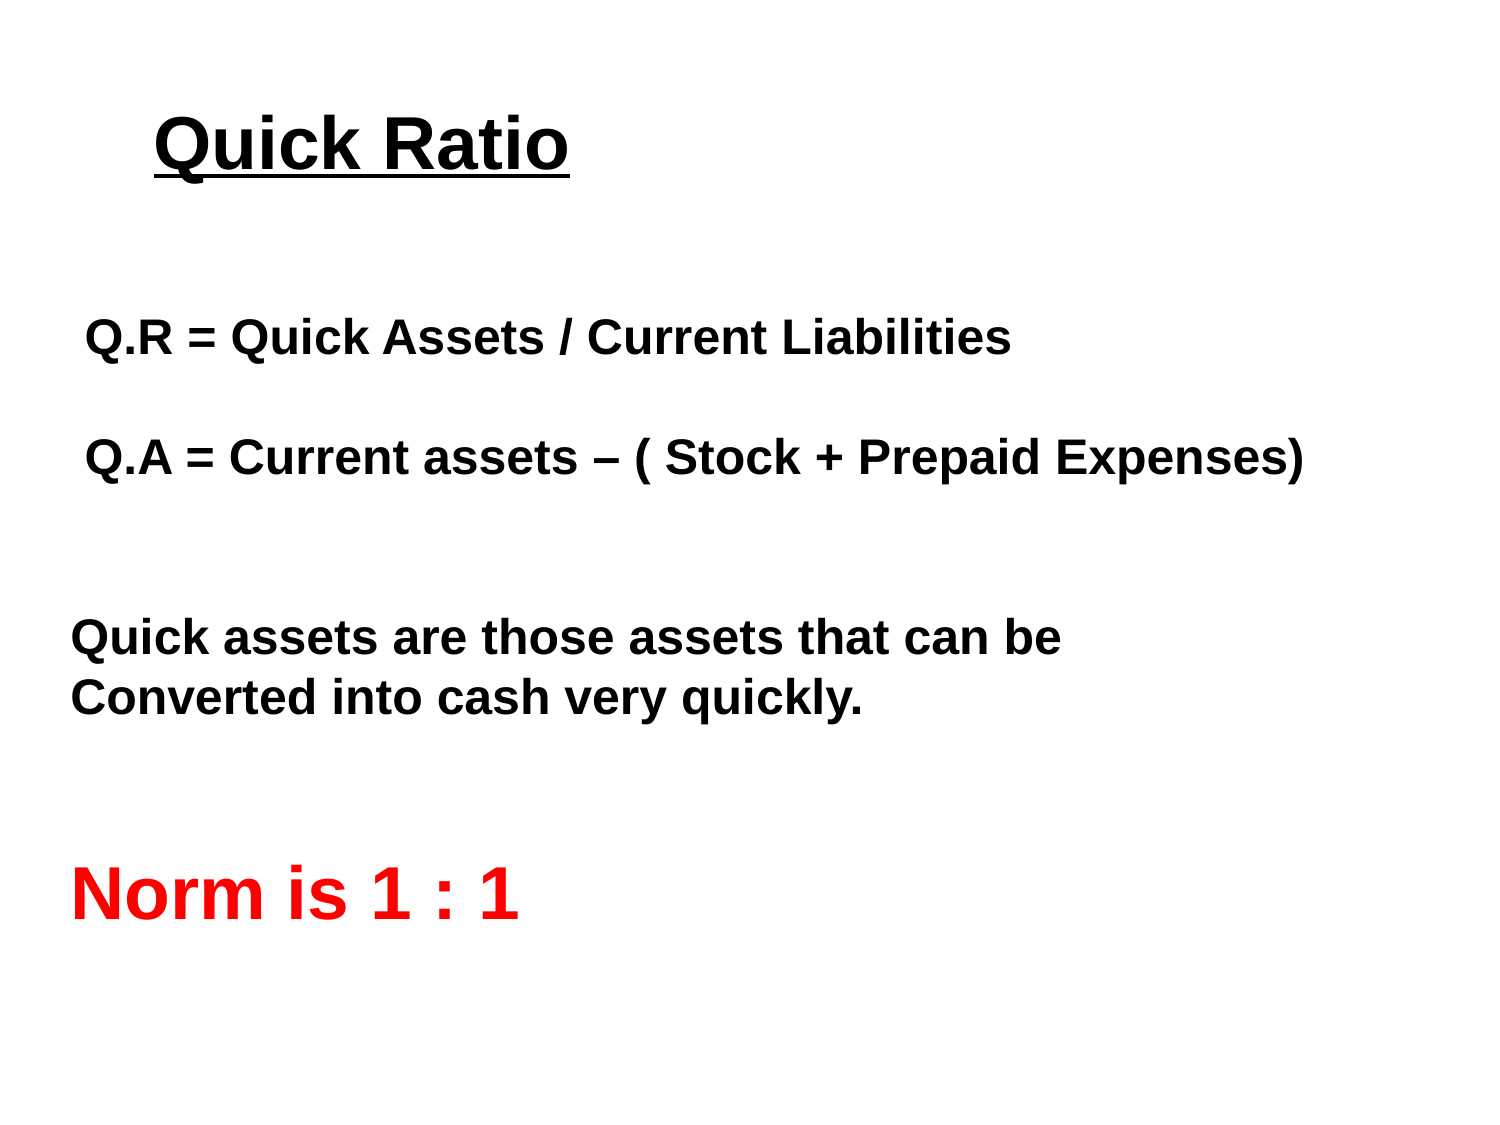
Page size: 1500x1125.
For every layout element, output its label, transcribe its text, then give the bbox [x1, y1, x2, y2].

text_box Quick Ratio Q.R = Quick Assets / Current Liabilities Q.A = Current assets – ( Stock + Prepaid Expenses) Quick assets are those assets that can be Converted into cash very quickly. Norm is 1 : 1 [55, 87, 1321, 1003]
